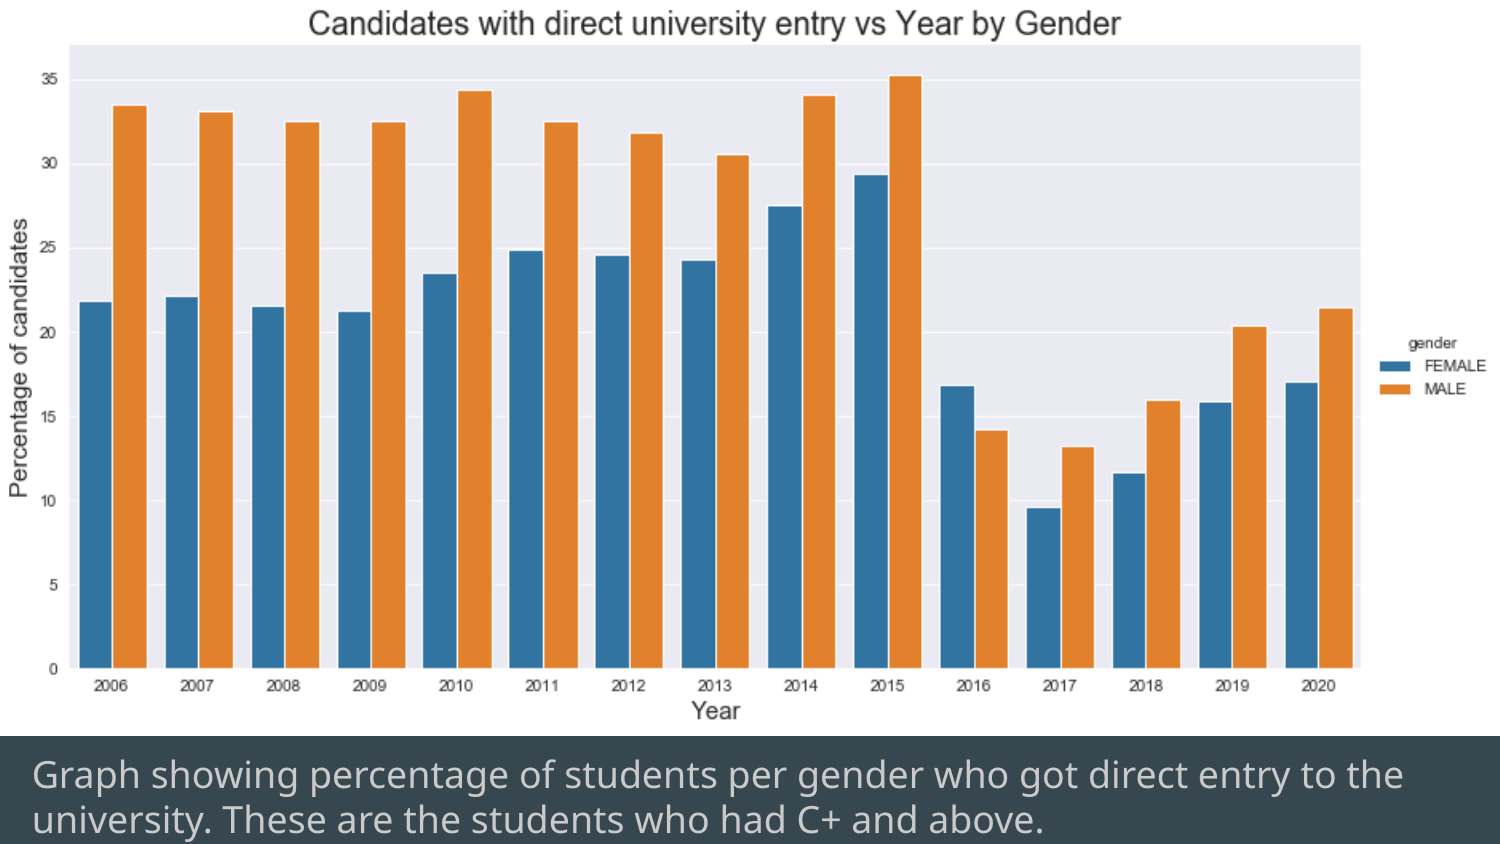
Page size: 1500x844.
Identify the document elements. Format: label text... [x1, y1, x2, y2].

text_box Graph showing percentage of students per gender who got direct entry to the university. These are the students who had C+ and above. [16, 745, 1431, 844]
picture [0, 0, 1500, 736]
